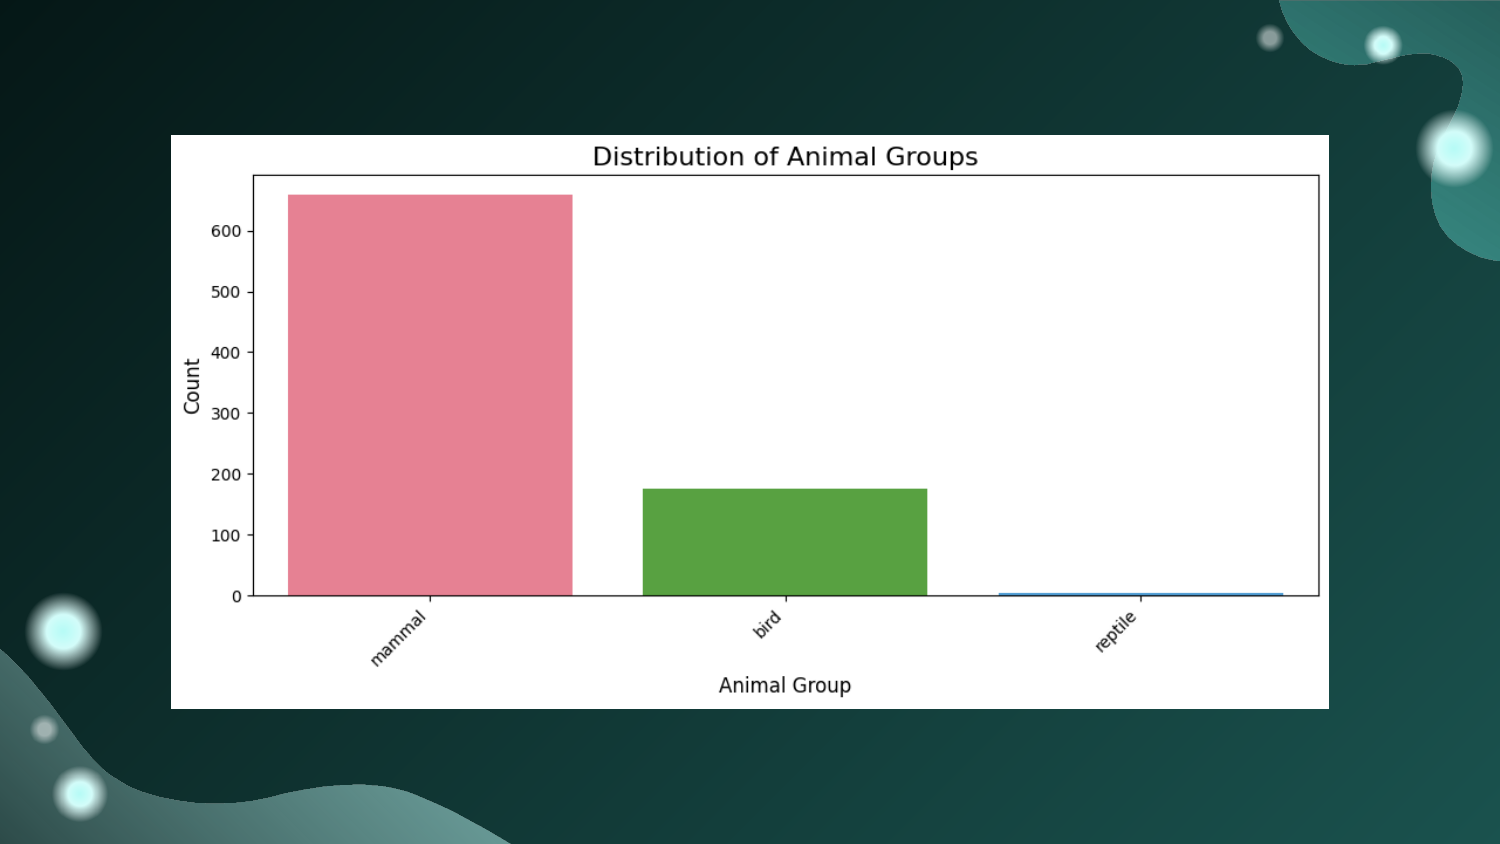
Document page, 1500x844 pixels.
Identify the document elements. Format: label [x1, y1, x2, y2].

picture [170, 134, 1329, 709]
